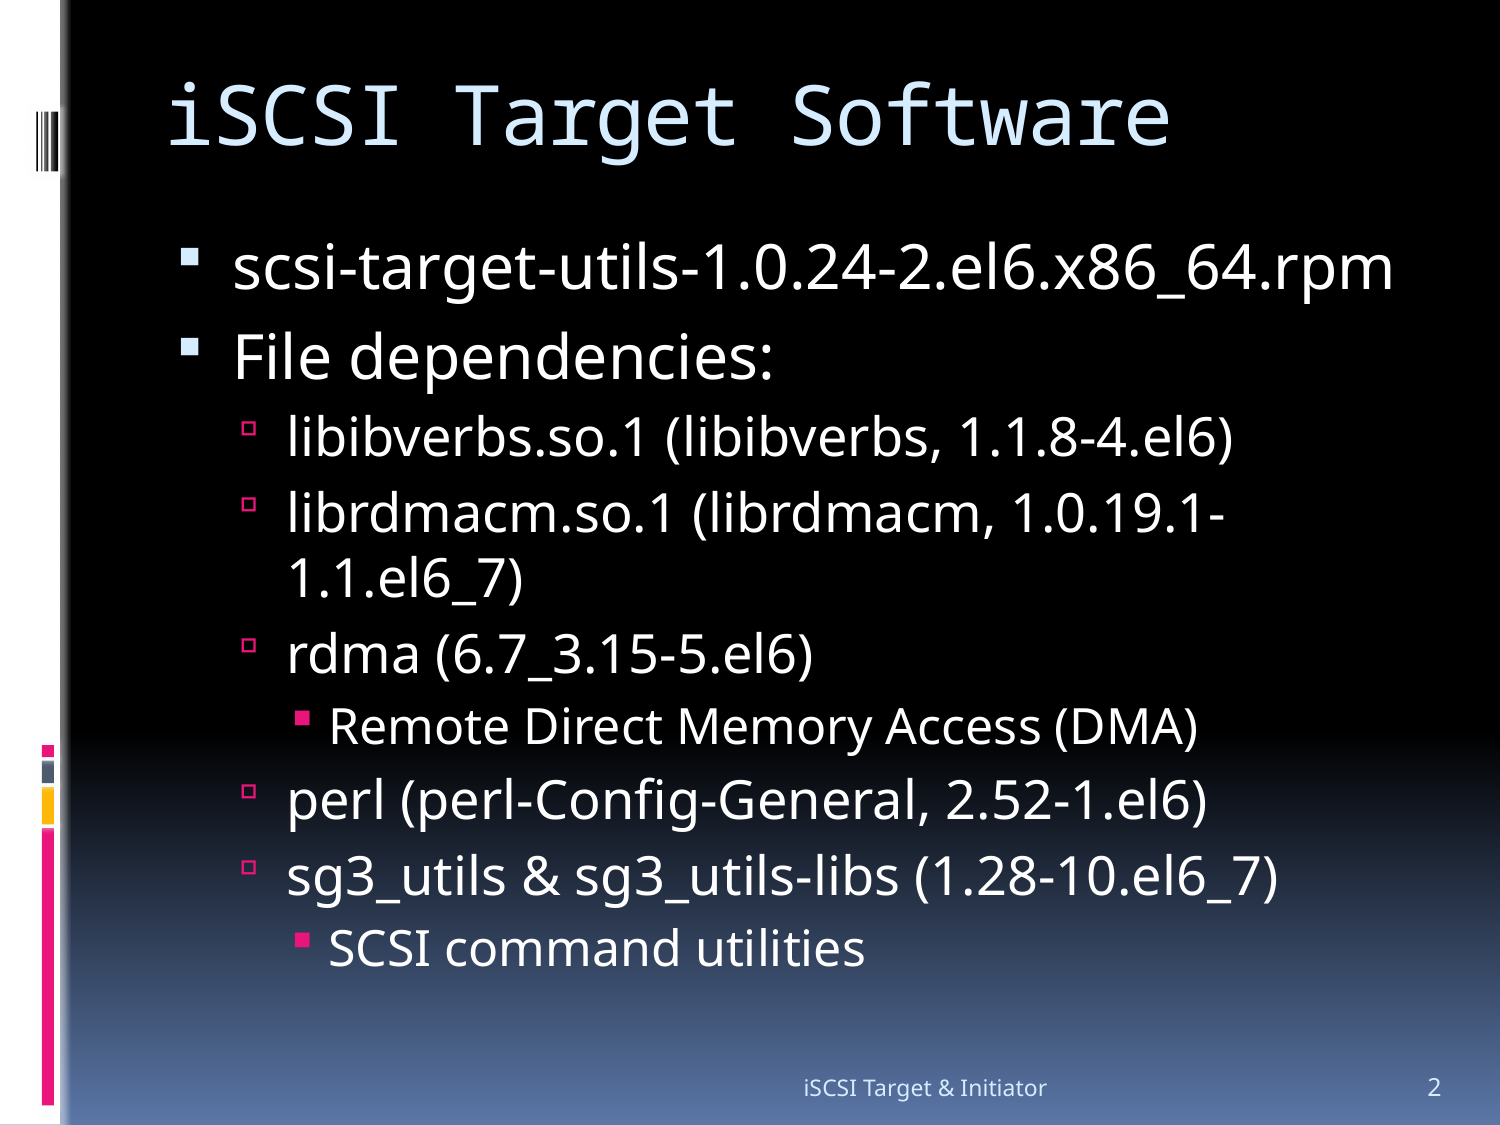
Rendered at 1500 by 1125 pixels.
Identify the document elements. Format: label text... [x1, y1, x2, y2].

slide_number 2 [1412, 1070, 1488, 1113]
title iSCSI Target Software [150, 54, 1425, 205]
list scsi-target-utils-1.0.24-2.el6.x86_64.rpm File dependencies: libibverbs.so.1 (libibverbs, 1.1.8-4.el6) librdmacm.so.1 (librdmacm, 1.0.19.1-1.1.el6_7) rdma (6.7_3.15-5.el6) Remote Direct Memory Access (DMA) perl (perl-Config-General, 2.52-1.el6) sg3_utils & sg3_utils-libs (1.28-10.el6_7) SCSI command utilities [150, 219, 1425, 1059]
footer iSCSI Target & Initiator [150, 1070, 1063, 1113]
